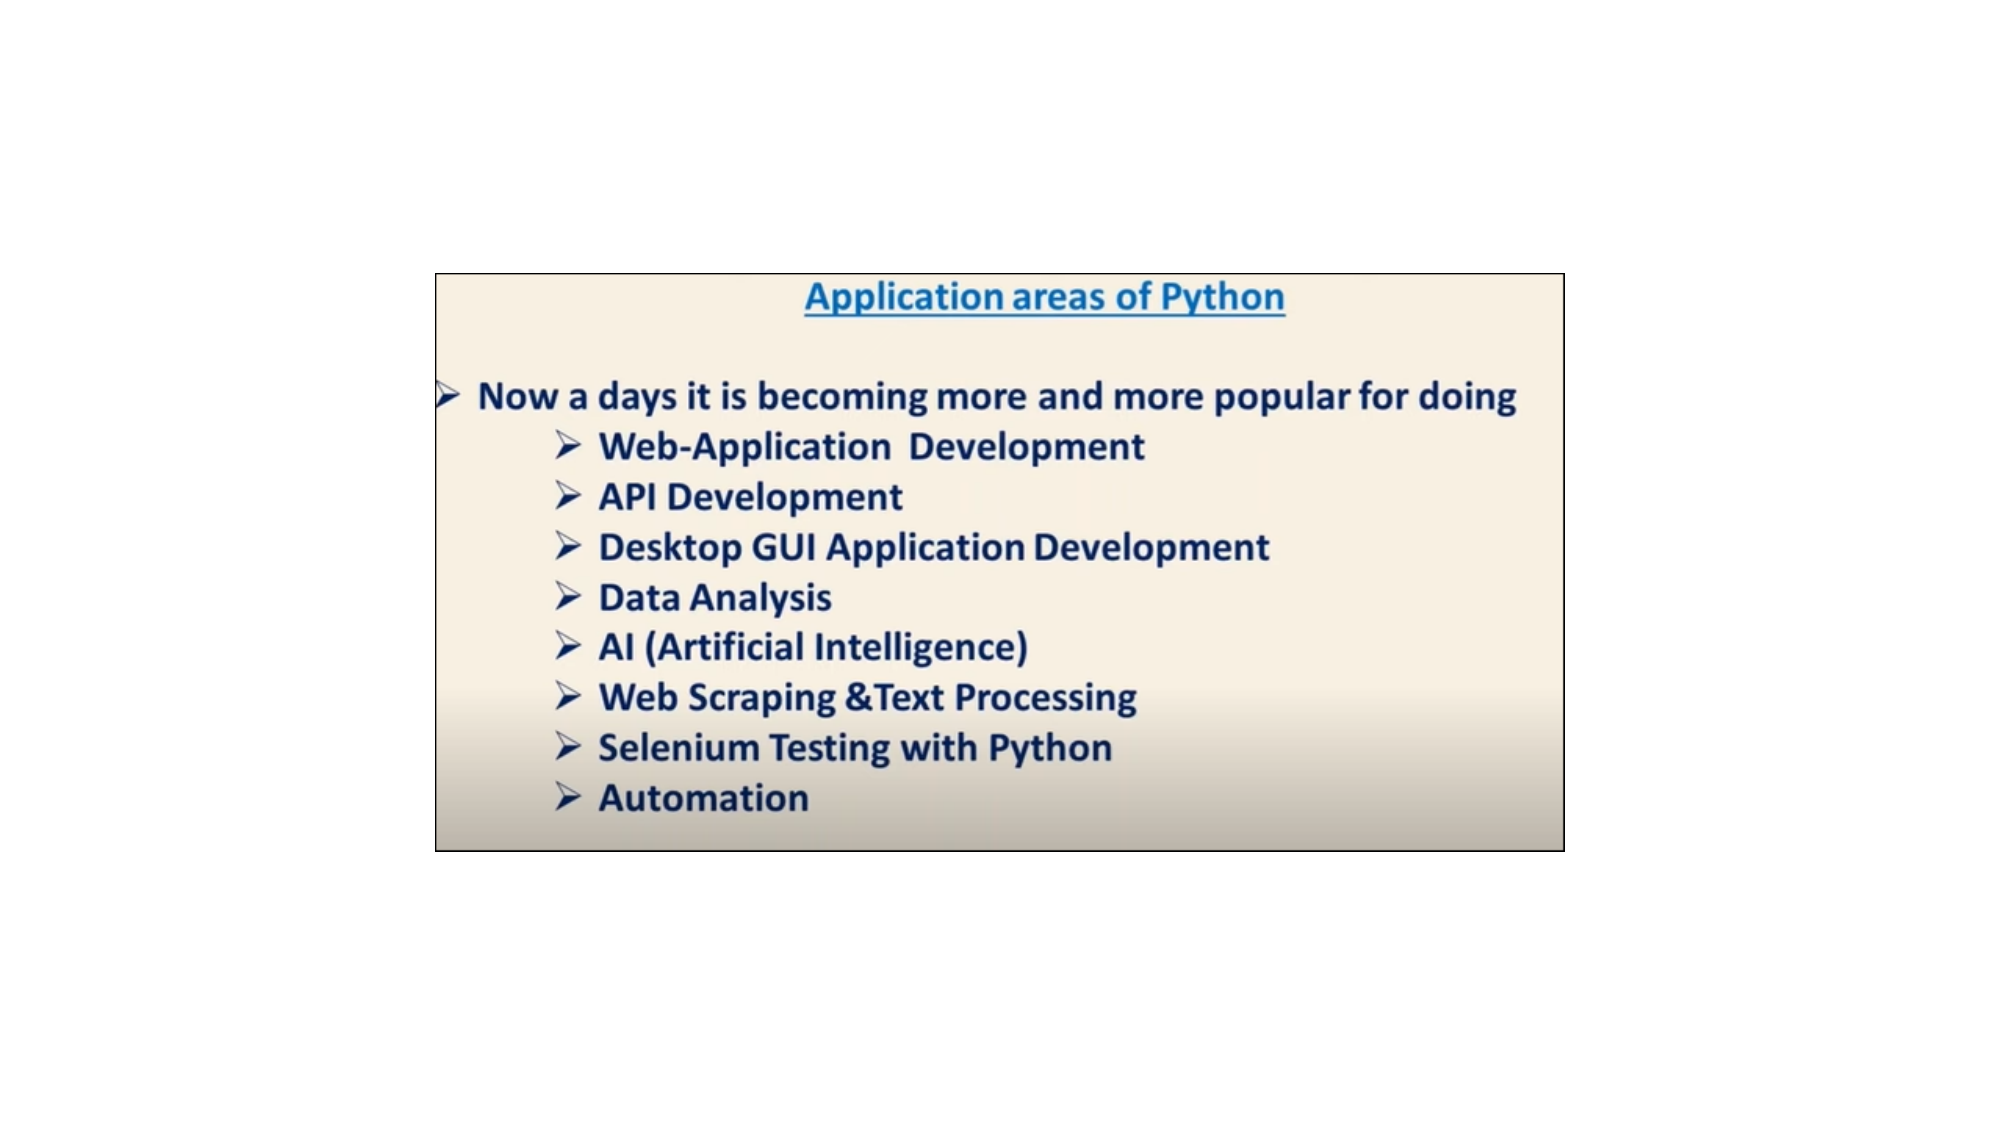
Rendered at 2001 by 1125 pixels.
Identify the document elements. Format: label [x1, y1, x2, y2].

picture [435, 273, 1565, 852]
